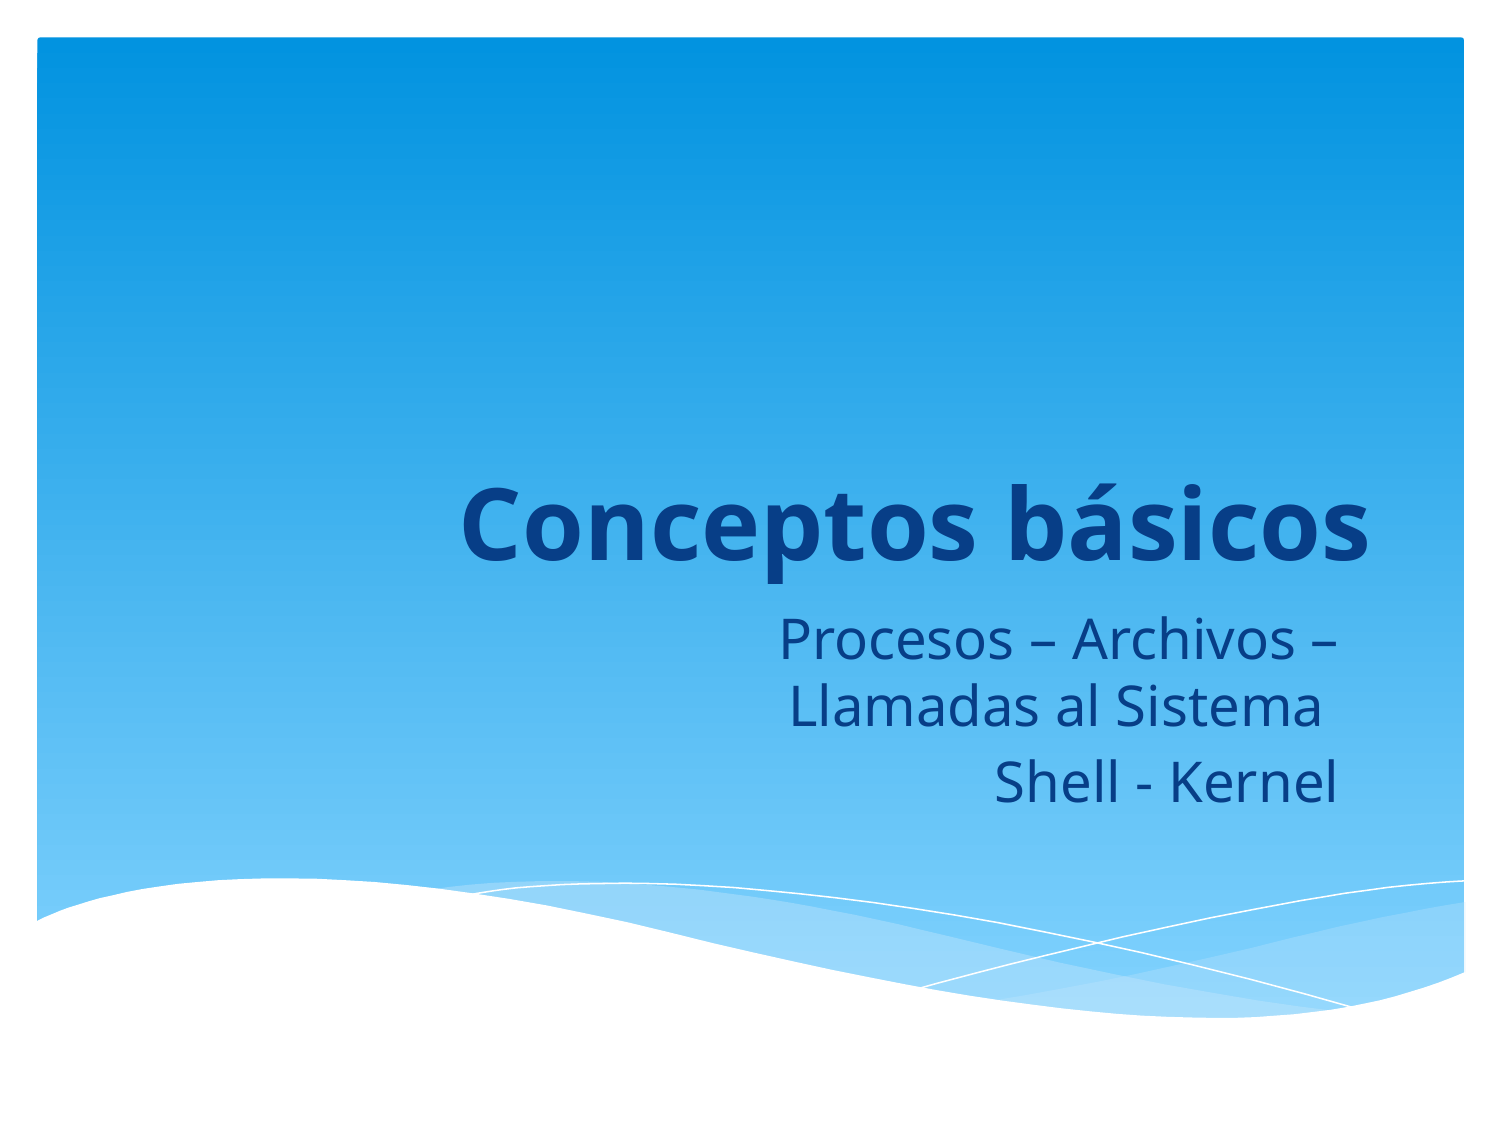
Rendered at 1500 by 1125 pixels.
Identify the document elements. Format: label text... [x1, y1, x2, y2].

subtitle Procesos – Archivos – Llamadas al Sistema Shell - Kernel [560, 595, 1347, 837]
title Conceptos básicos [112, 287, 1388, 588]
